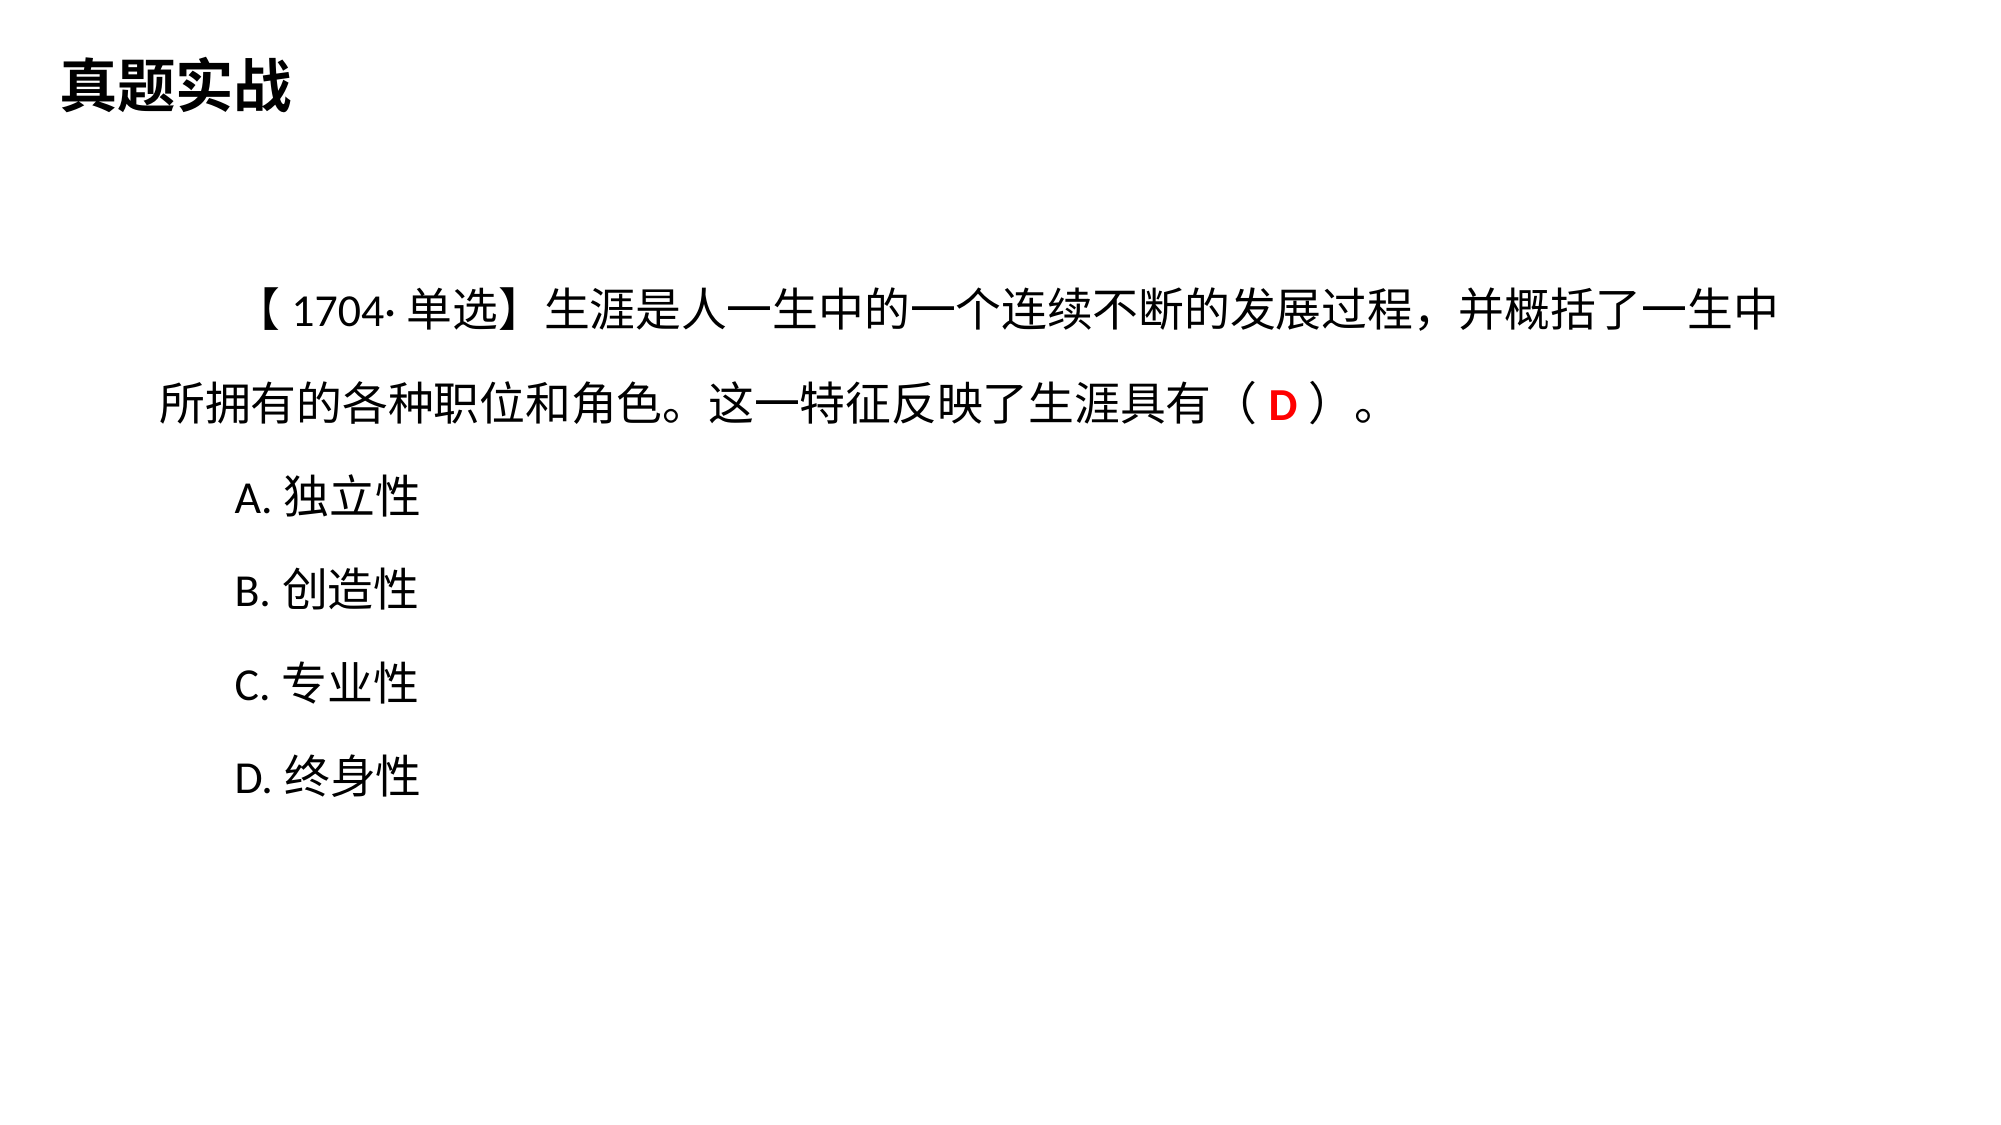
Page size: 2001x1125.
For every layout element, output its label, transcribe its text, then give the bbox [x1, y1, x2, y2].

text_box 真题实战 [44, 41, 1045, 127]
text_box 【1704·单选】生涯是人一生中的一个连续不断的发展过程，并概括了一生中所拥有的各种职位和角色。这一特征反映了生涯具有（D）。 A.独立性 B.创造性 C.专业性 D.终身性 [144, 234, 1802, 811]
